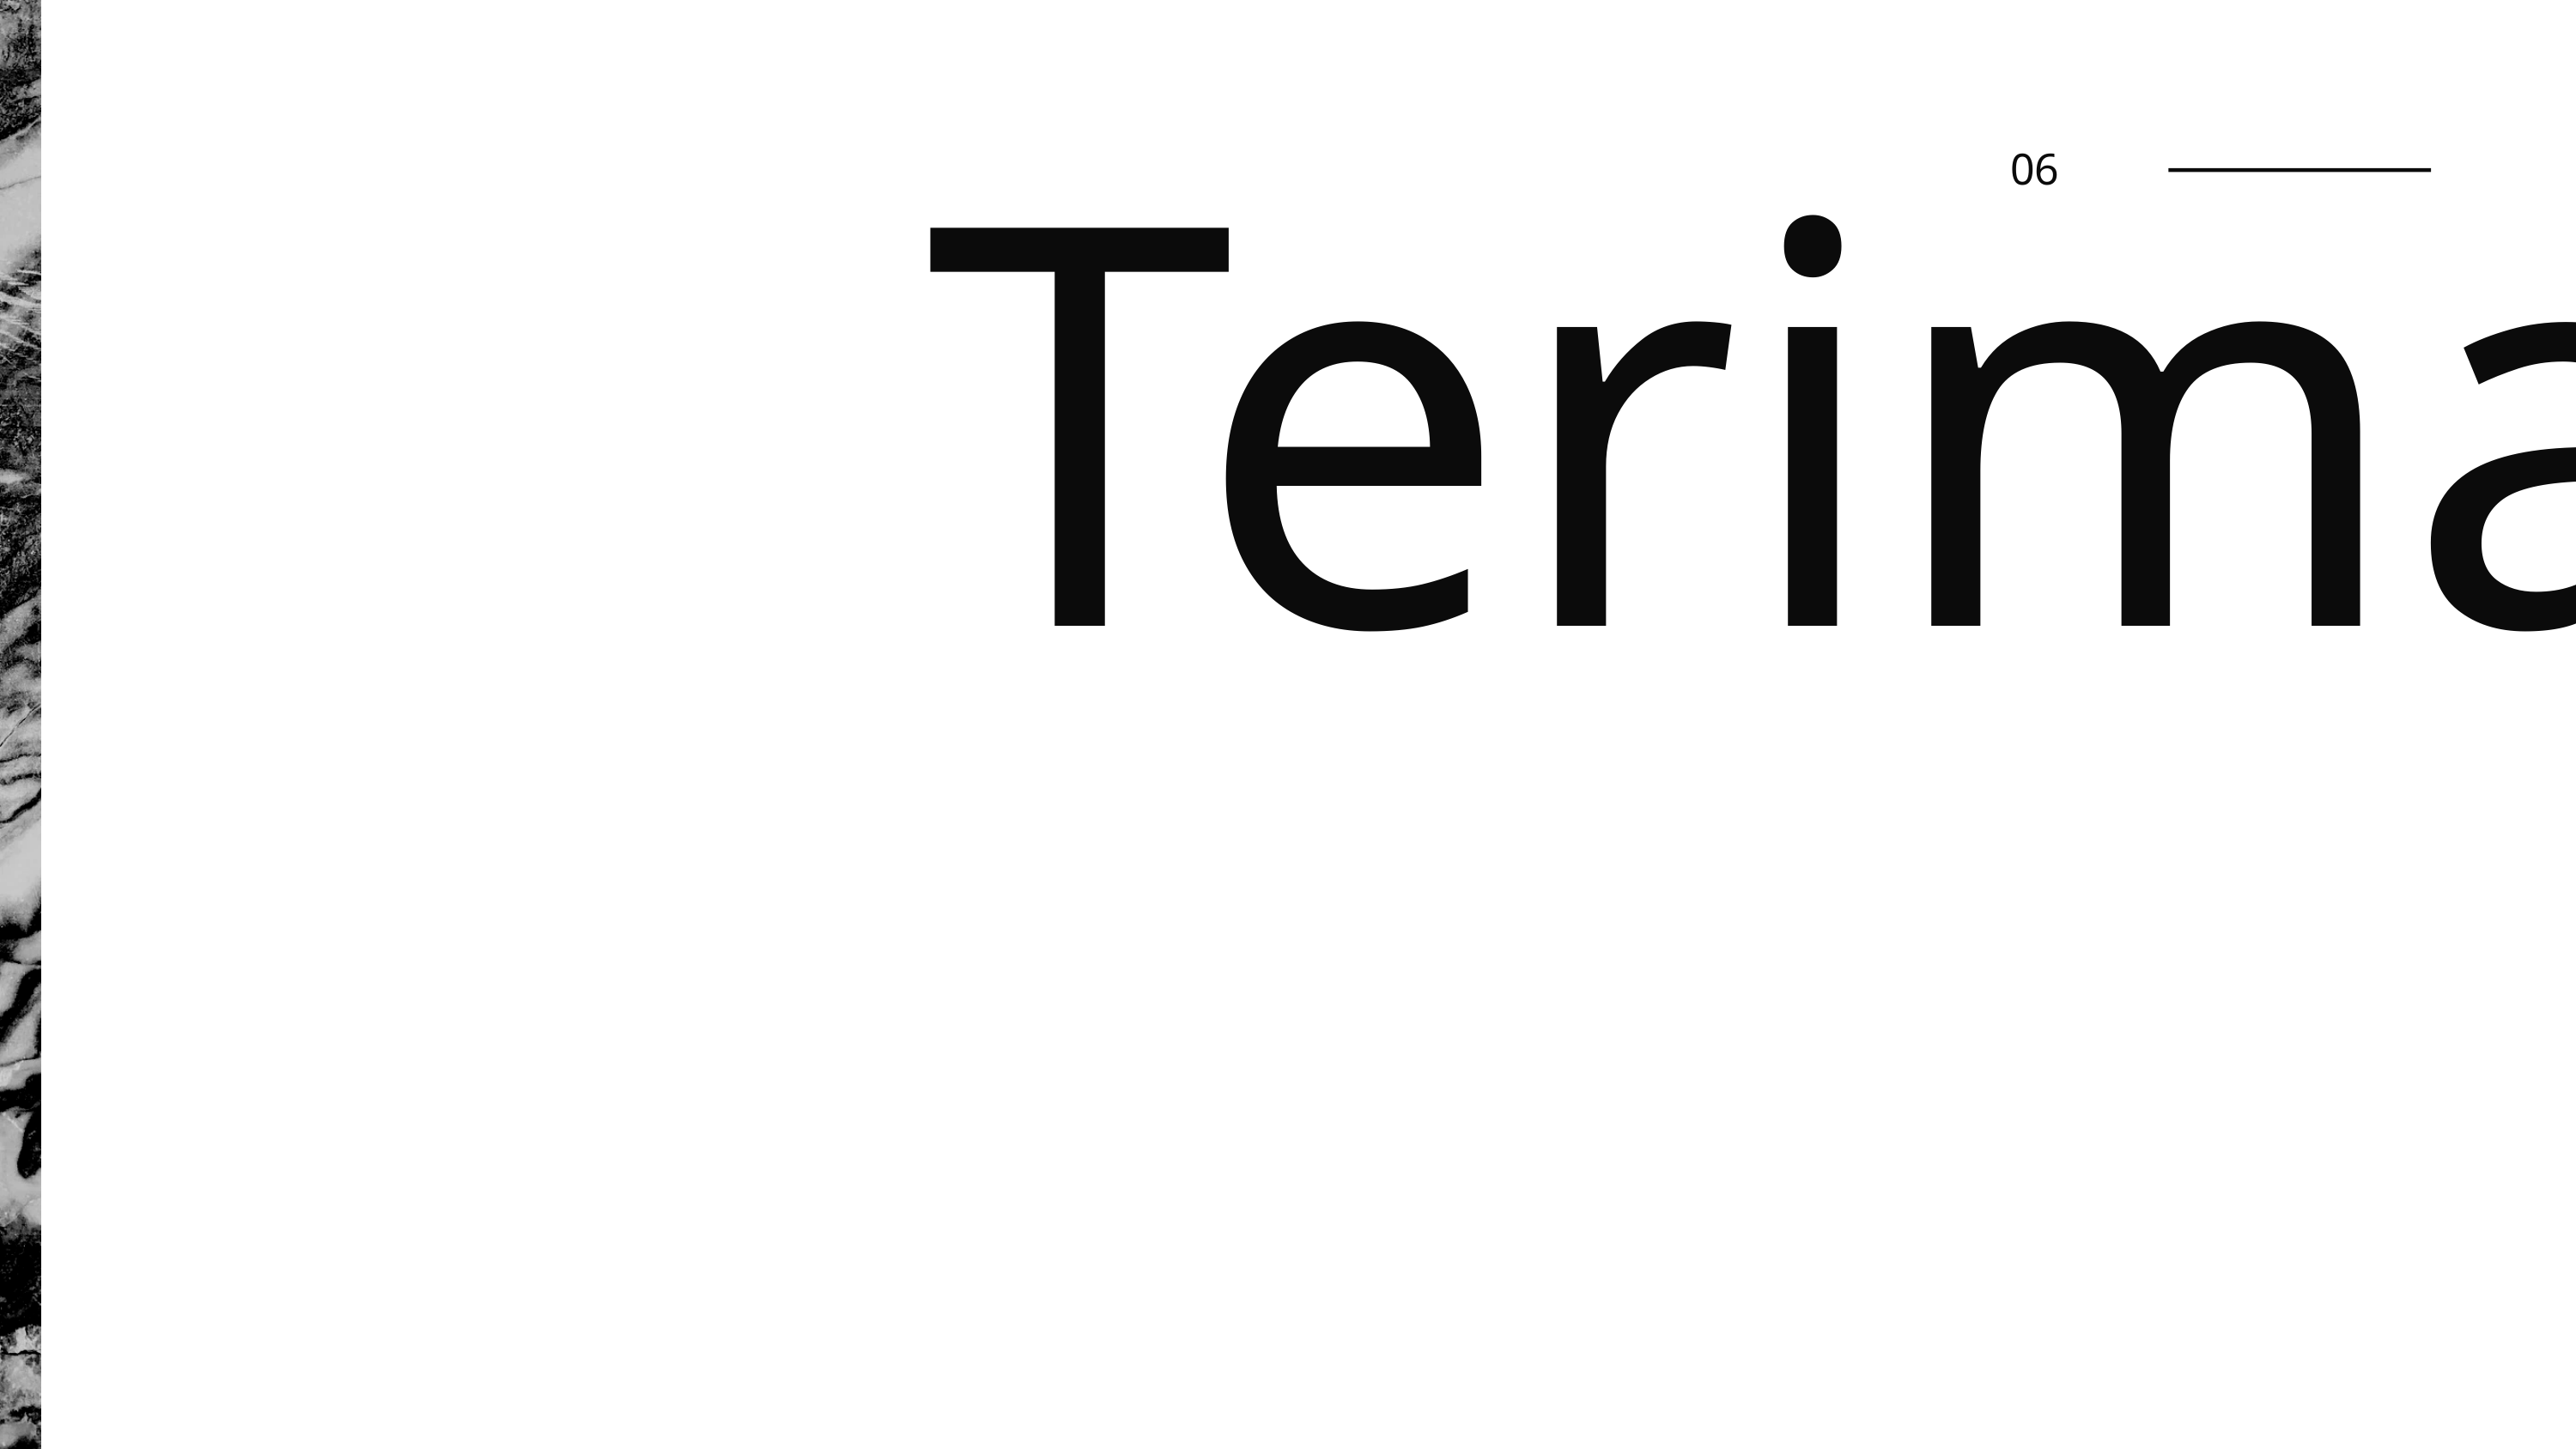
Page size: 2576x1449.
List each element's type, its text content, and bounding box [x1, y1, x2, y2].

text_box Terima Kasih [925, 124, 2576, 738]
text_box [1839, 144, 2432, 196]
text_box [0, 0, 41, 1449]
